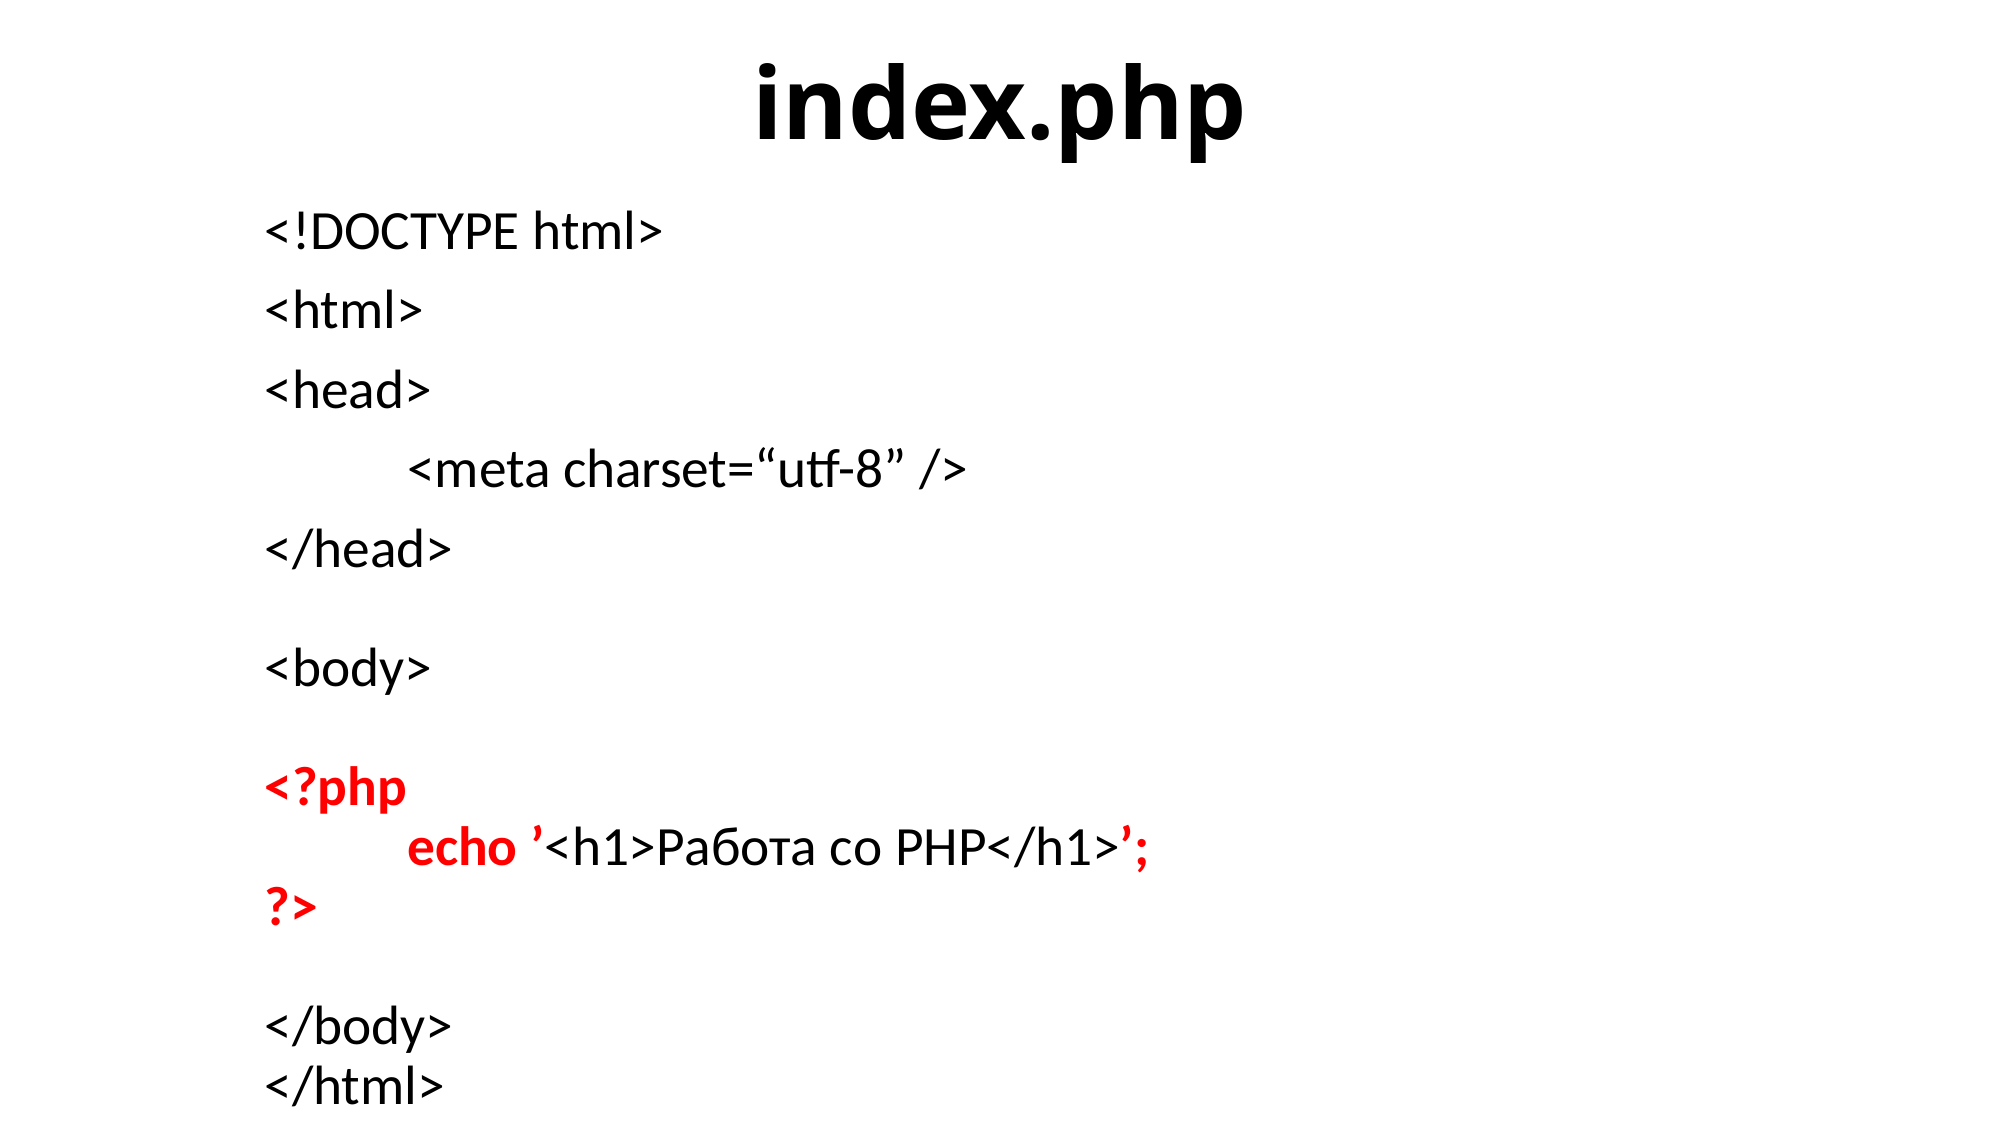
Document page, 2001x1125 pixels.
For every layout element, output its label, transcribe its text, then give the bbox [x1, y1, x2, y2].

text_box index.php [249, 17, 1750, 169]
subtitle <!DOCTYPE html> <html> <head> <meta charset=“utf-8” /> </head> <body> <?php echo ’<h1>Работа со PHP</h1>’; ?> </body> </html> [249, 194, 1750, 1125]
